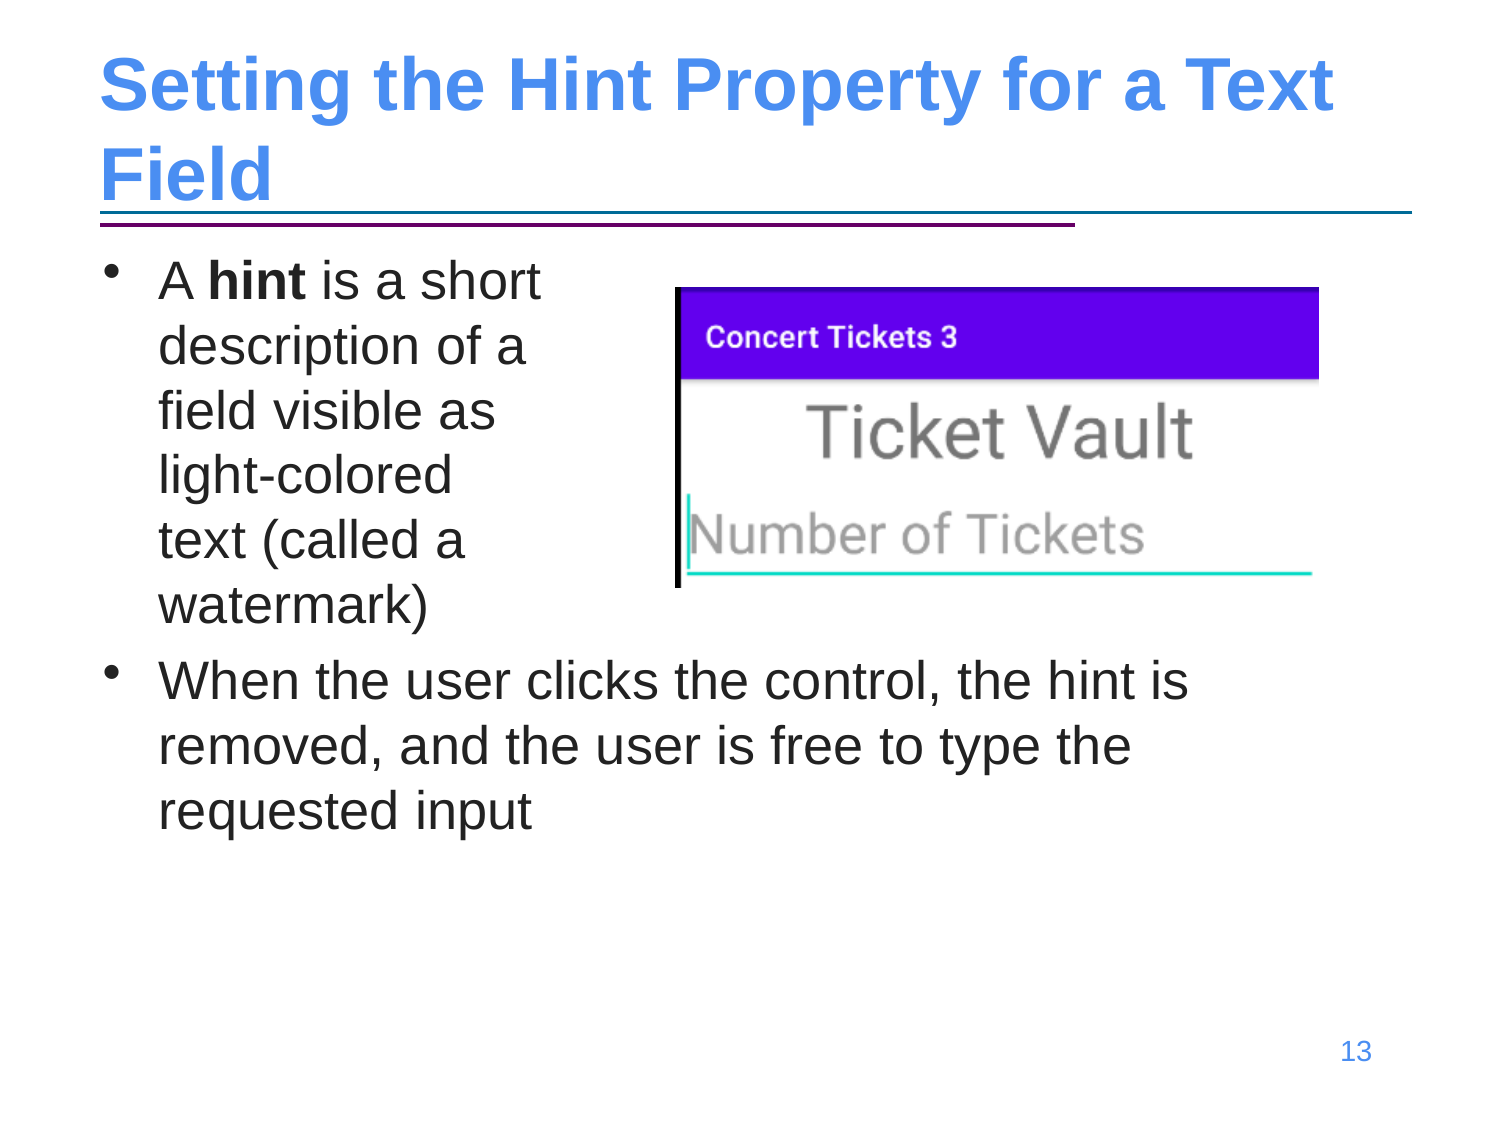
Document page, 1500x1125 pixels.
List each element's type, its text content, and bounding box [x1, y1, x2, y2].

picture [674, 287, 1319, 588]
slide_number 13 [1074, 1025, 1388, 1100]
list A hint is a short description of a field visible as light-colored text (called a watermark) When the user clicks the control, the hint is removed, and the user is free to type the requested input [87, 237, 1388, 988]
title Setting the Hint Property for a Text Field [84, 30, 1410, 219]
